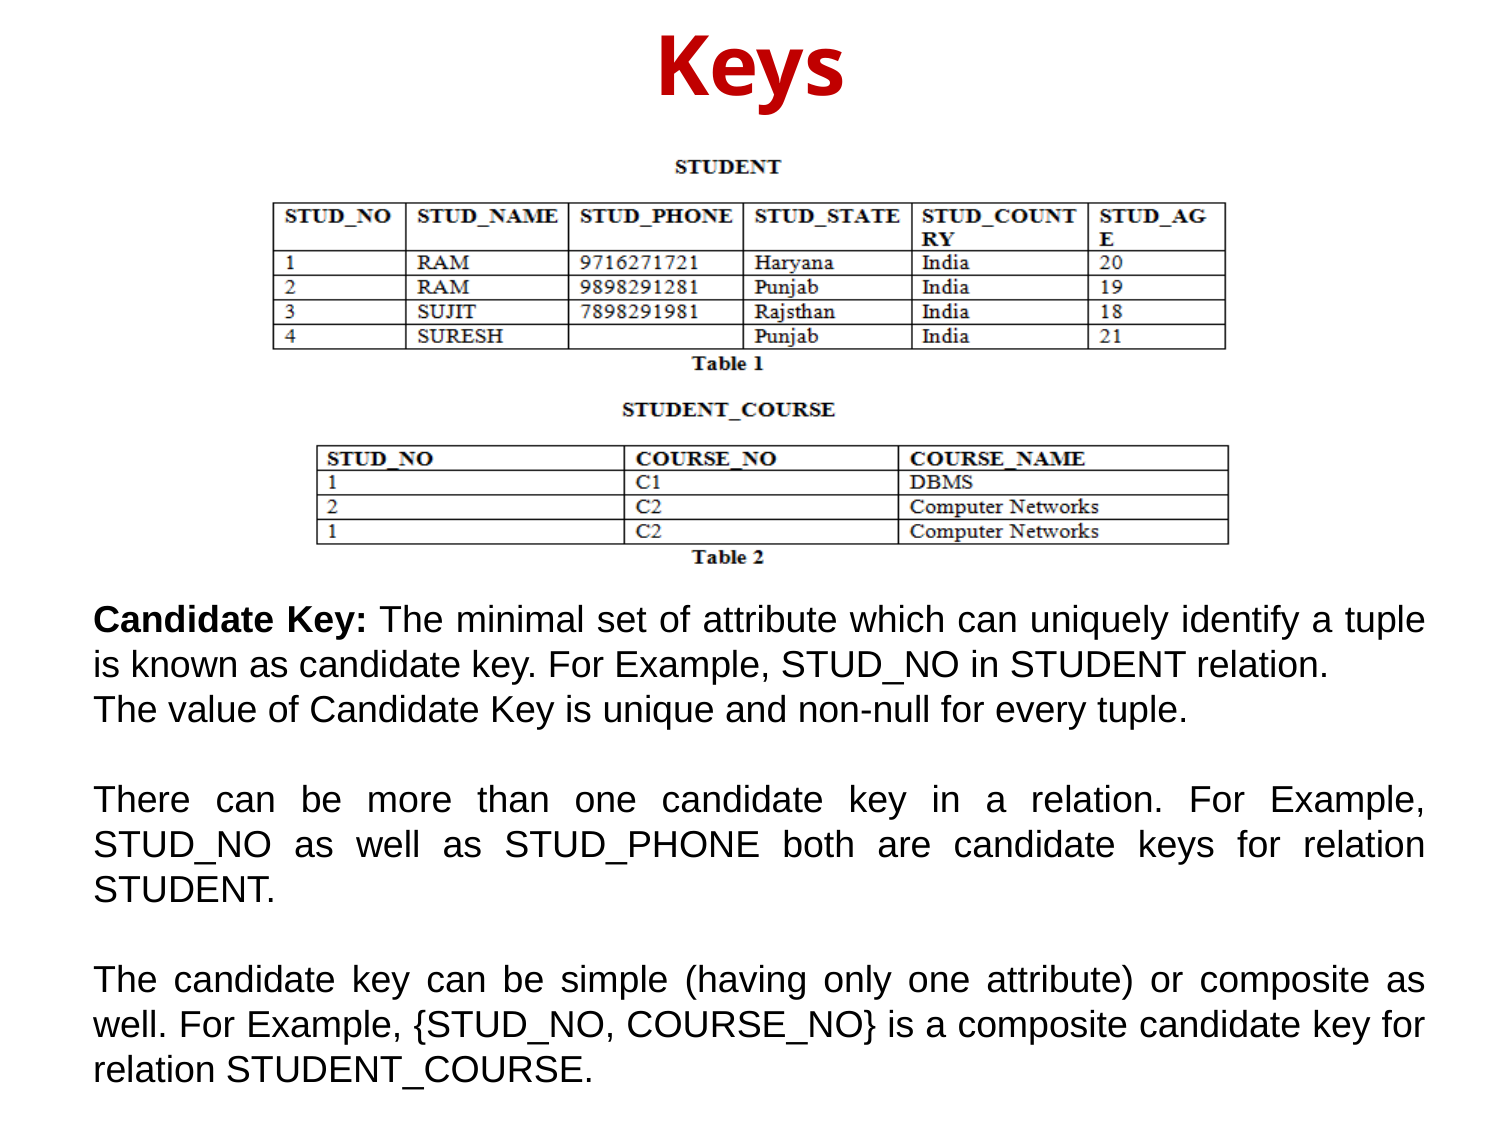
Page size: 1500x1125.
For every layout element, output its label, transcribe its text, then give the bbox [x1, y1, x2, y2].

title Keys [75, 0, 1425, 125]
text_box Candidate Key: The minimal set of attribute which can uniquely identify a tuple is known as candidate key. For Example, STUD_NO in STUDENT relation. The value of Candidate Key is unique and non-null for every tuple. There can be more than one candidate key in a relation. For Example, STUD_NO as well as STUD_PHONE both are candidate keys for relation STUDENT. The candidate key can be simple (having only one attribute) or composite as well. For Example, {STUD_NO, COURSE_NO} is a composite candidate key for relation STUDENT_COURSE. [78, 587, 1441, 1098]
picture [187, 137, 1288, 613]
